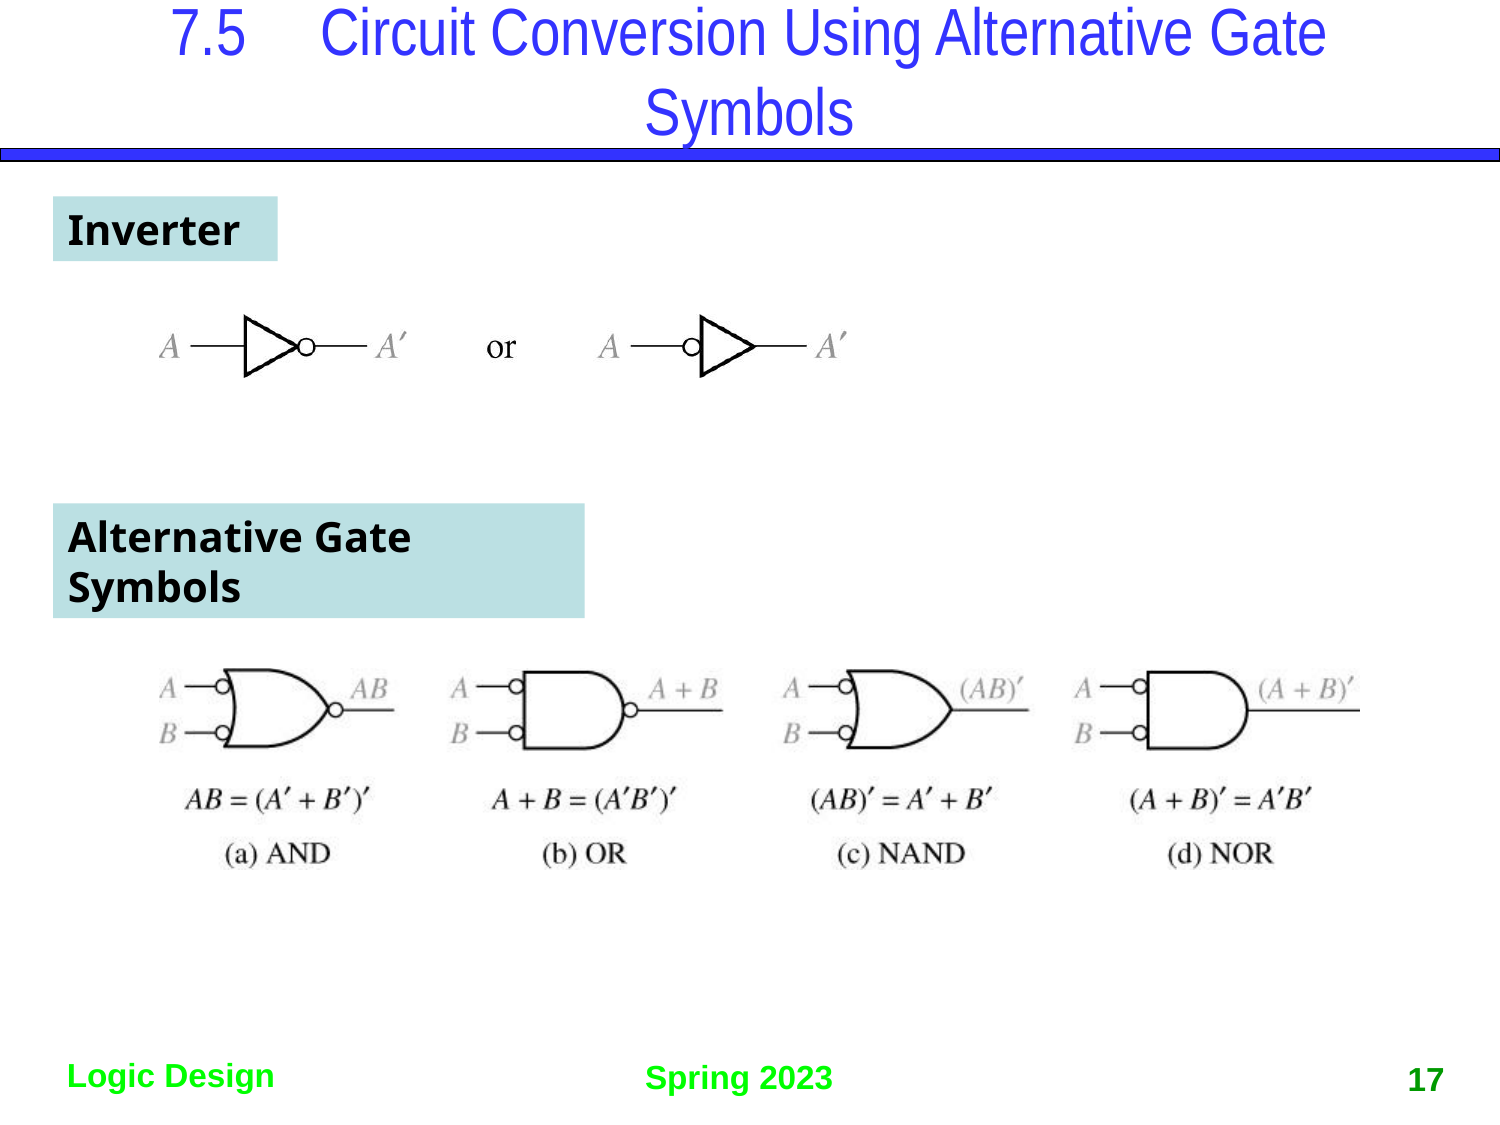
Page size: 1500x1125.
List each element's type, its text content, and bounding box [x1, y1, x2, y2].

picture [159, 668, 1360, 870]
picture [159, 314, 848, 379]
slide_number 17 [1369, 1034, 1483, 1107]
title 7.5 Circuit Conversion Using Alternative Gate Symbols [75, 0, 1425, 138]
text_box Alternative Gate Symbols [53, 503, 585, 619]
text_box Inverter [53, 196, 278, 262]
